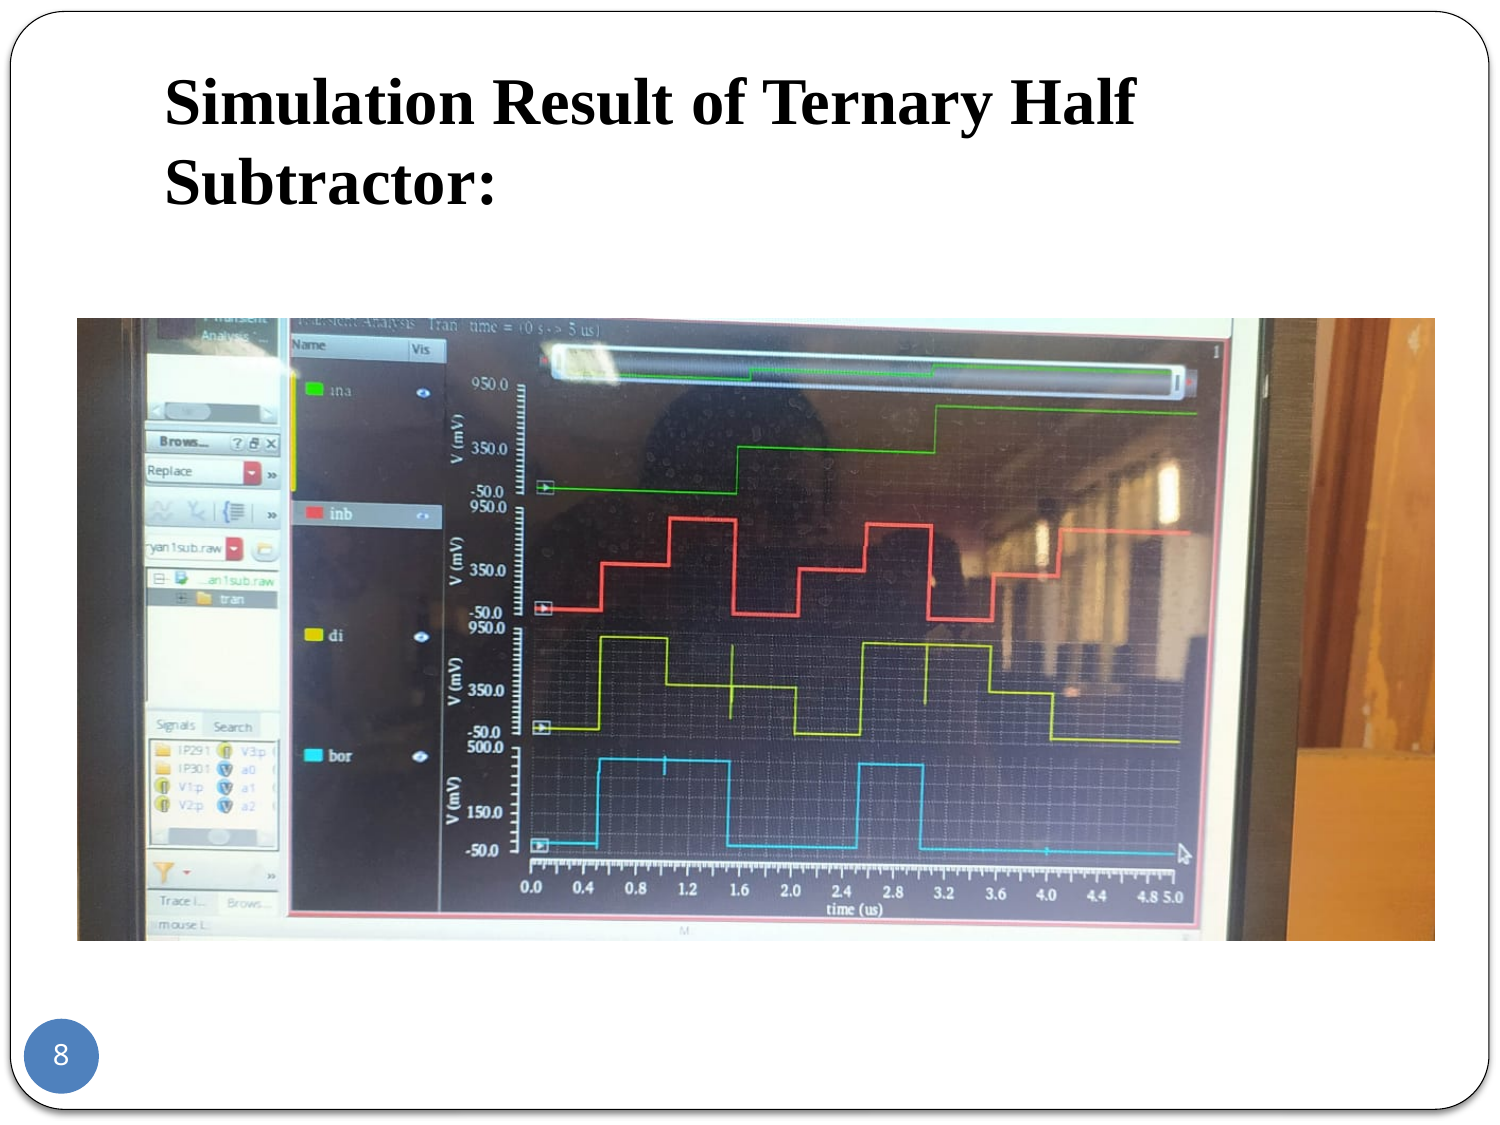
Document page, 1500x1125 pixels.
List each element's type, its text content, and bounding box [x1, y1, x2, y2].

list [76, 318, 1436, 941]
title Simulation Result of Ternary Half Subtractor: [149, 44, 1426, 233]
slide_number 8 [23, 1018, 99, 1094]
